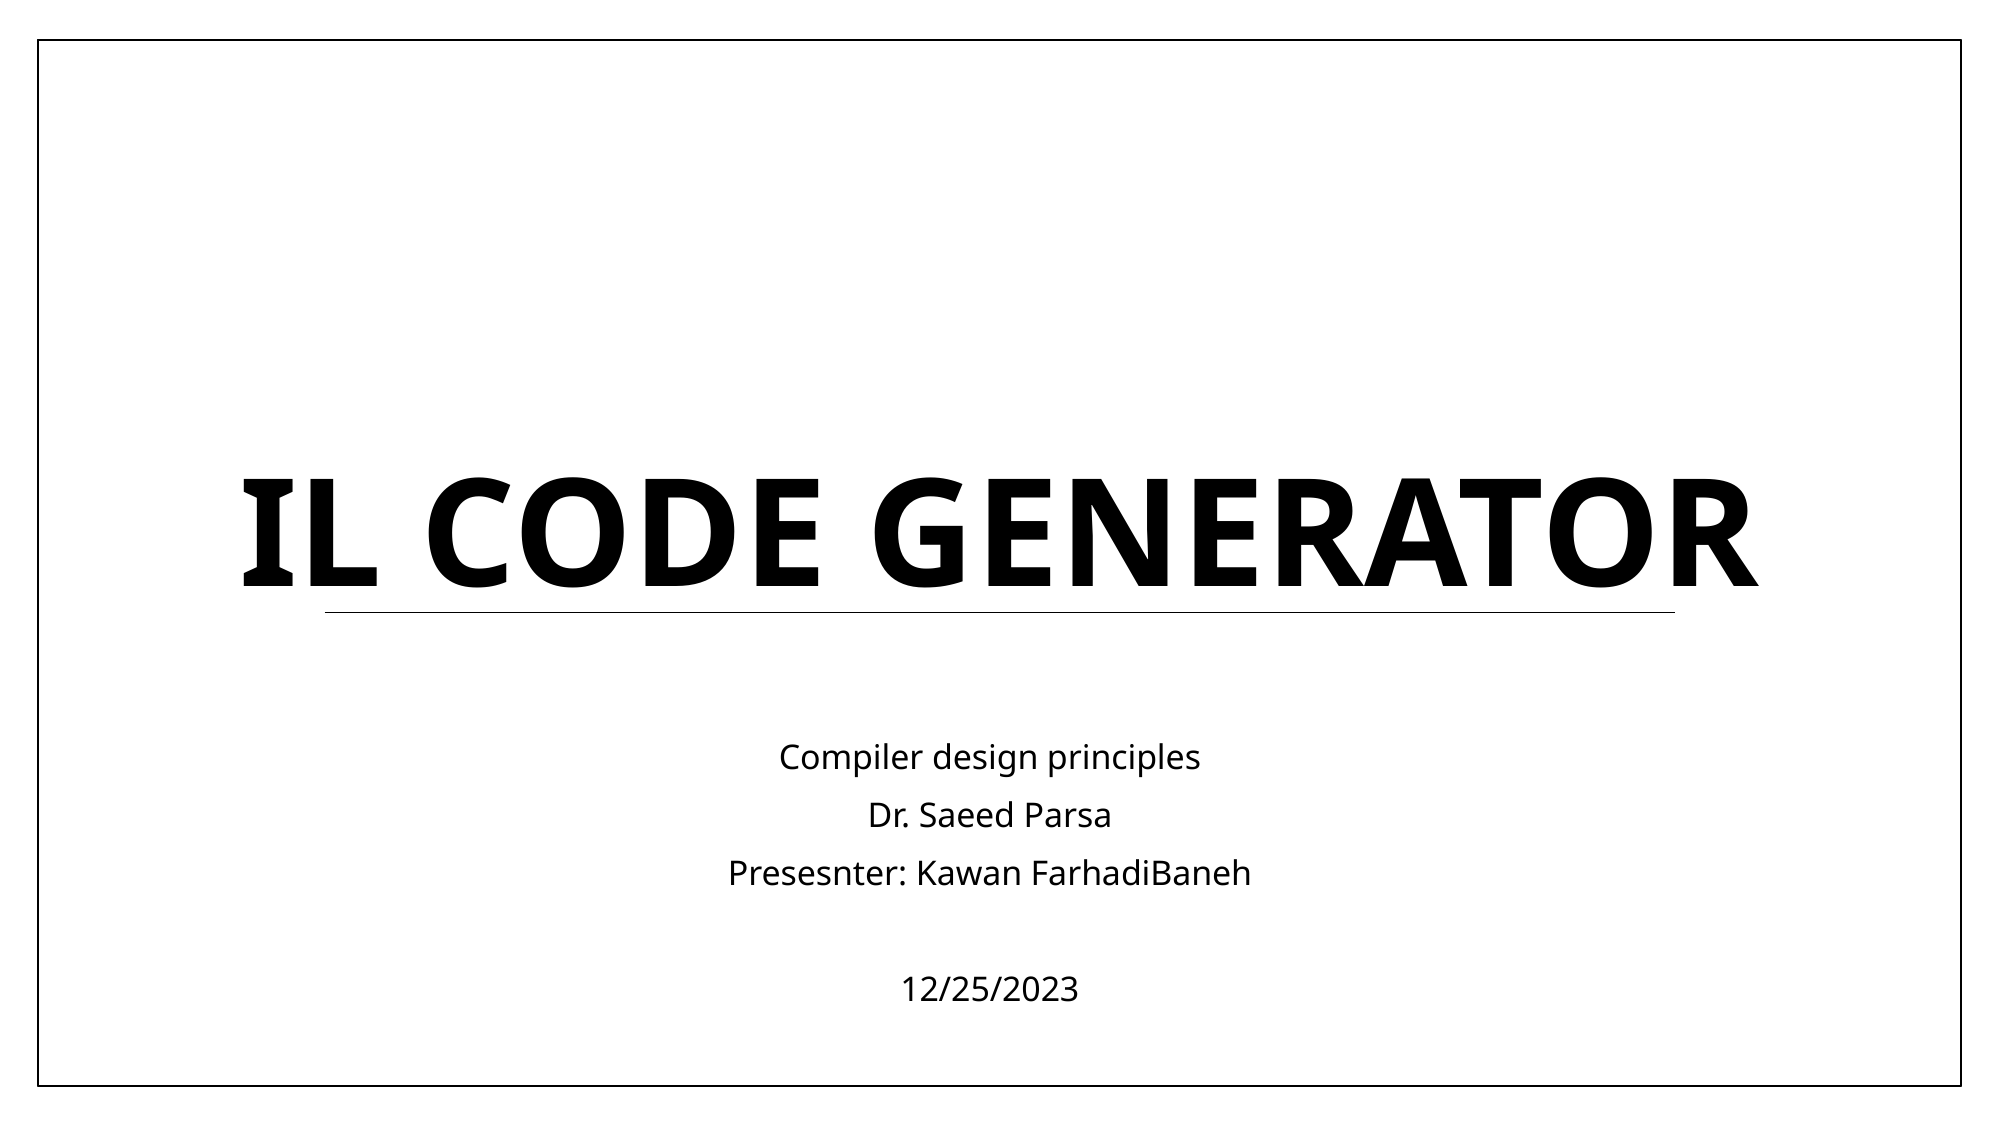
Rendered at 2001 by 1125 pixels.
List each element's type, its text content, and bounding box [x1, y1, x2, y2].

title IL code generator [182, 144, 1818, 625]
subtitle Compiler design principles Dr. Saeed Parsa Presesnter: Kawan FarhadiBaneh 12/25/2023 [240, 732, 1740, 1018]
